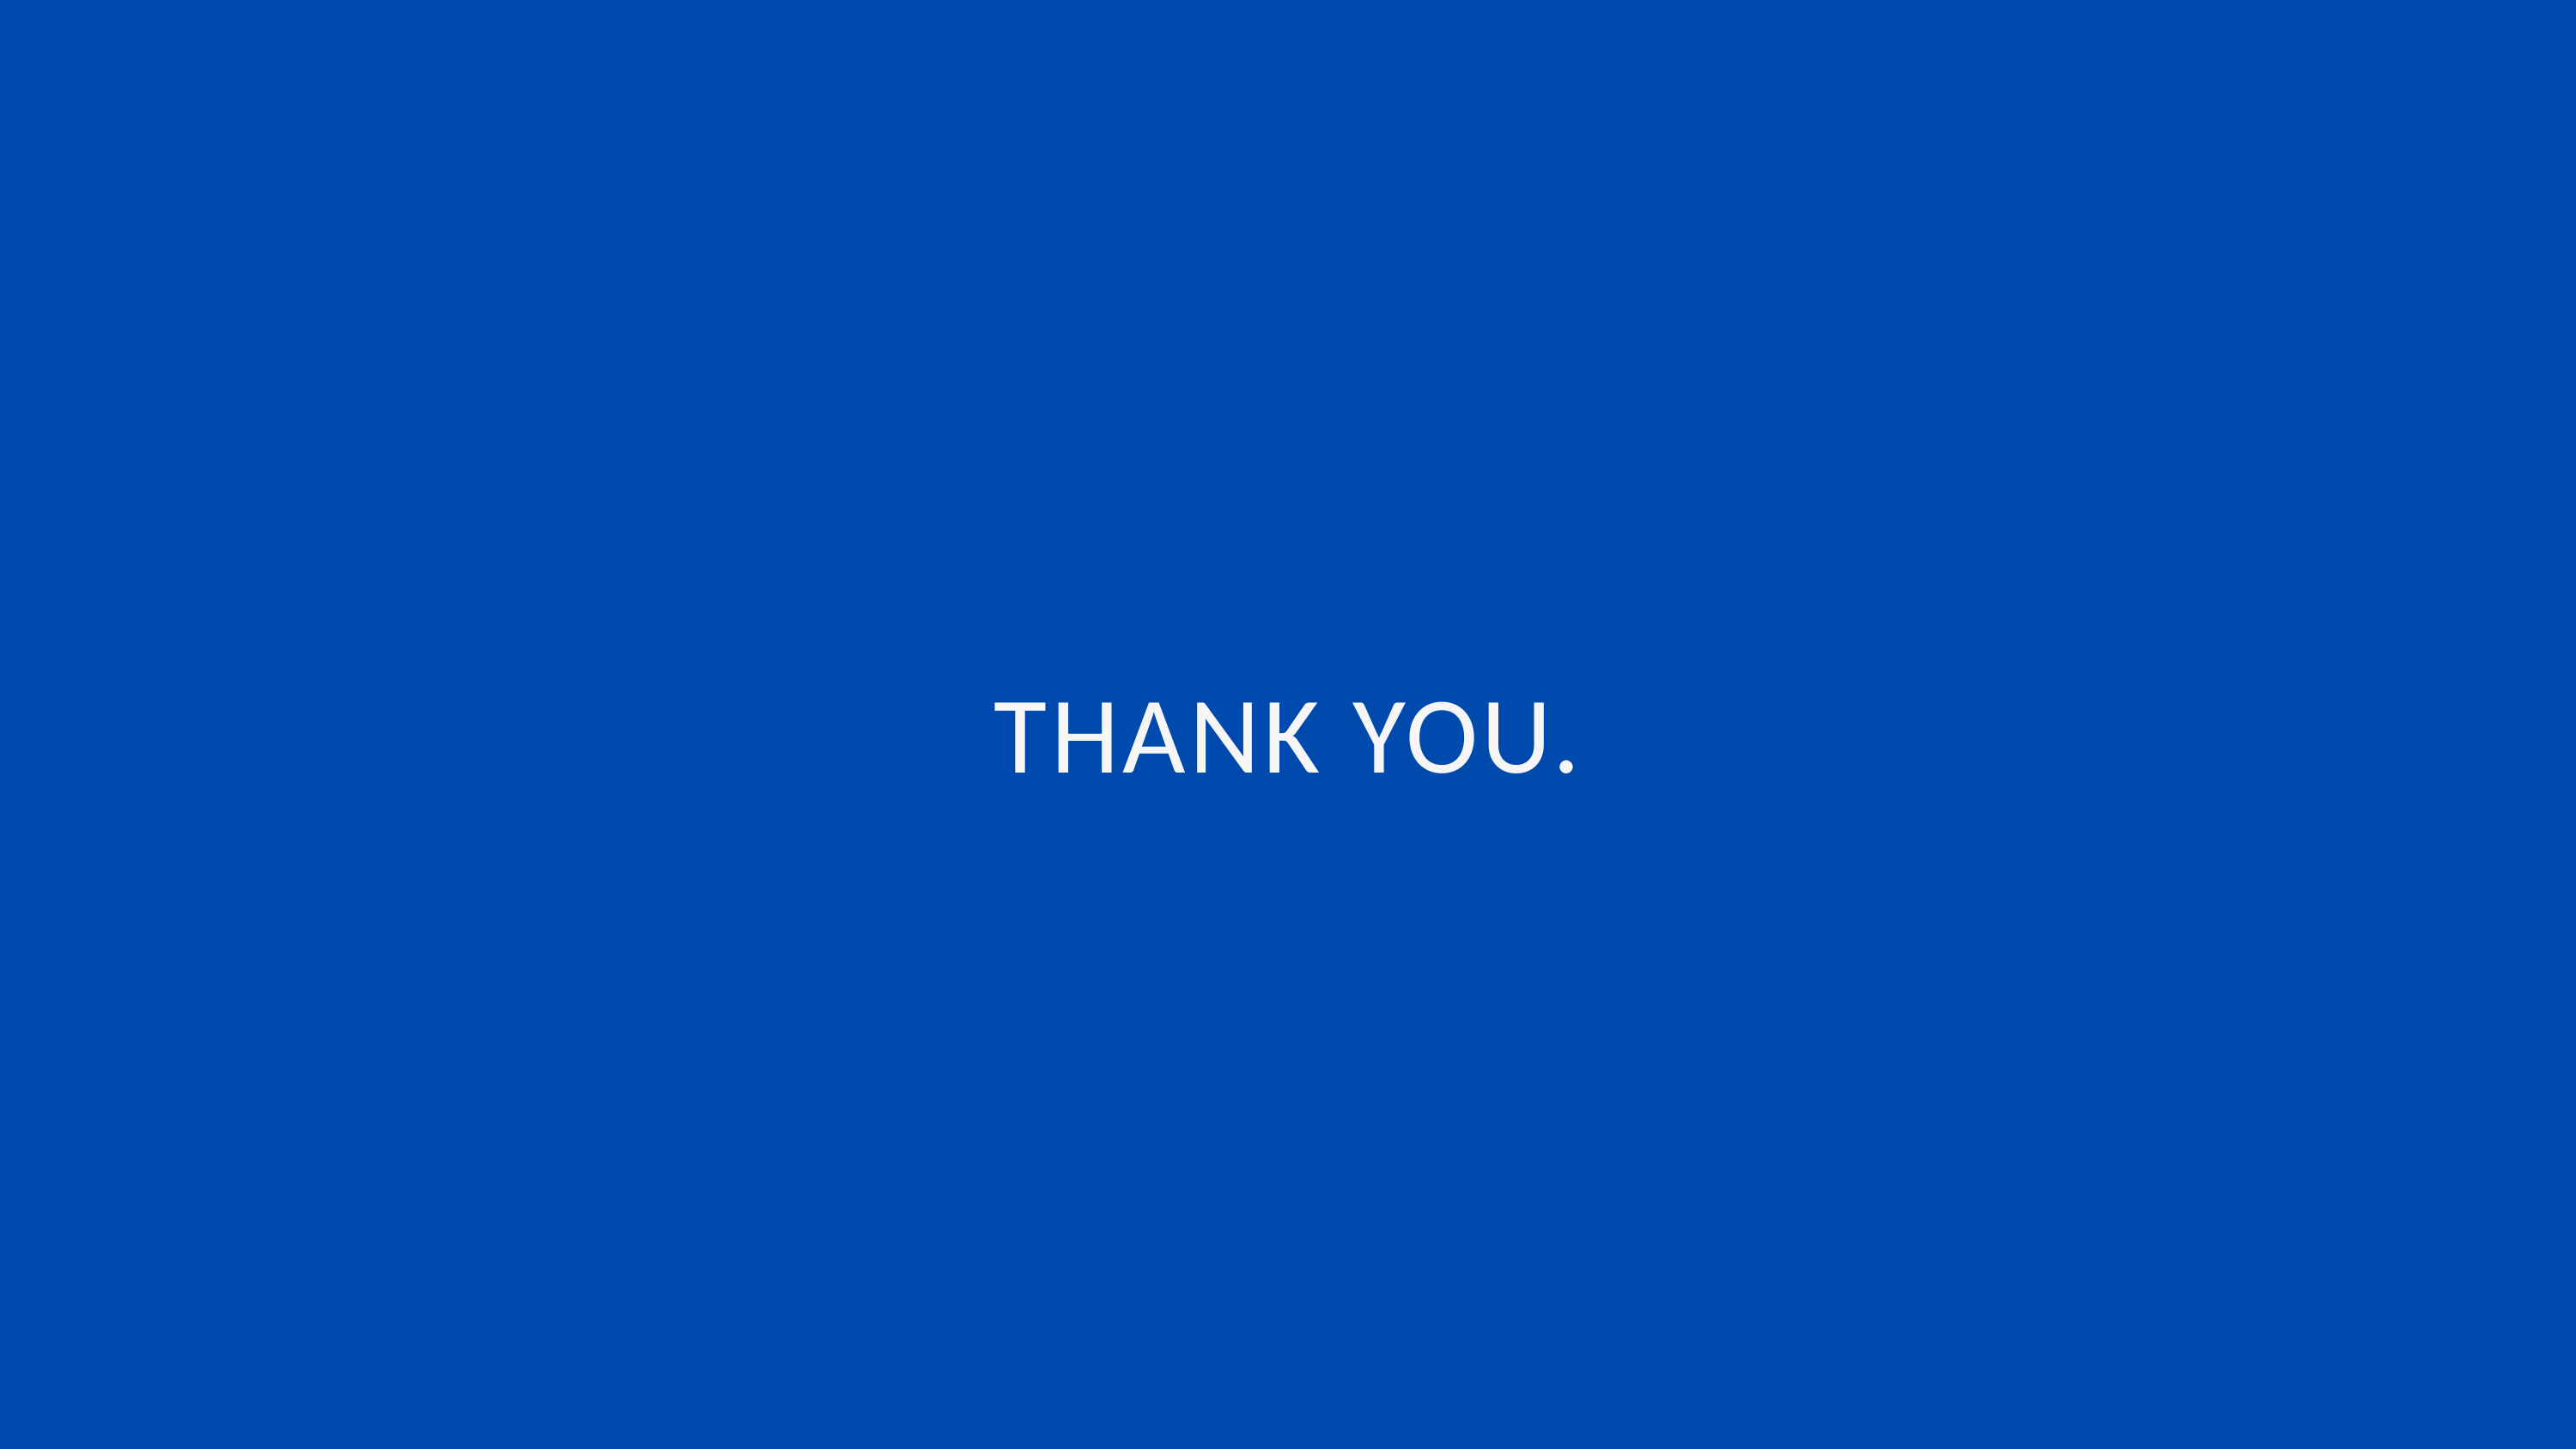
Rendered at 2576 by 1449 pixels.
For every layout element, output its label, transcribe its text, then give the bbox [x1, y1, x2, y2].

text_box THANK YOU. [144, 641, 2432, 795]
